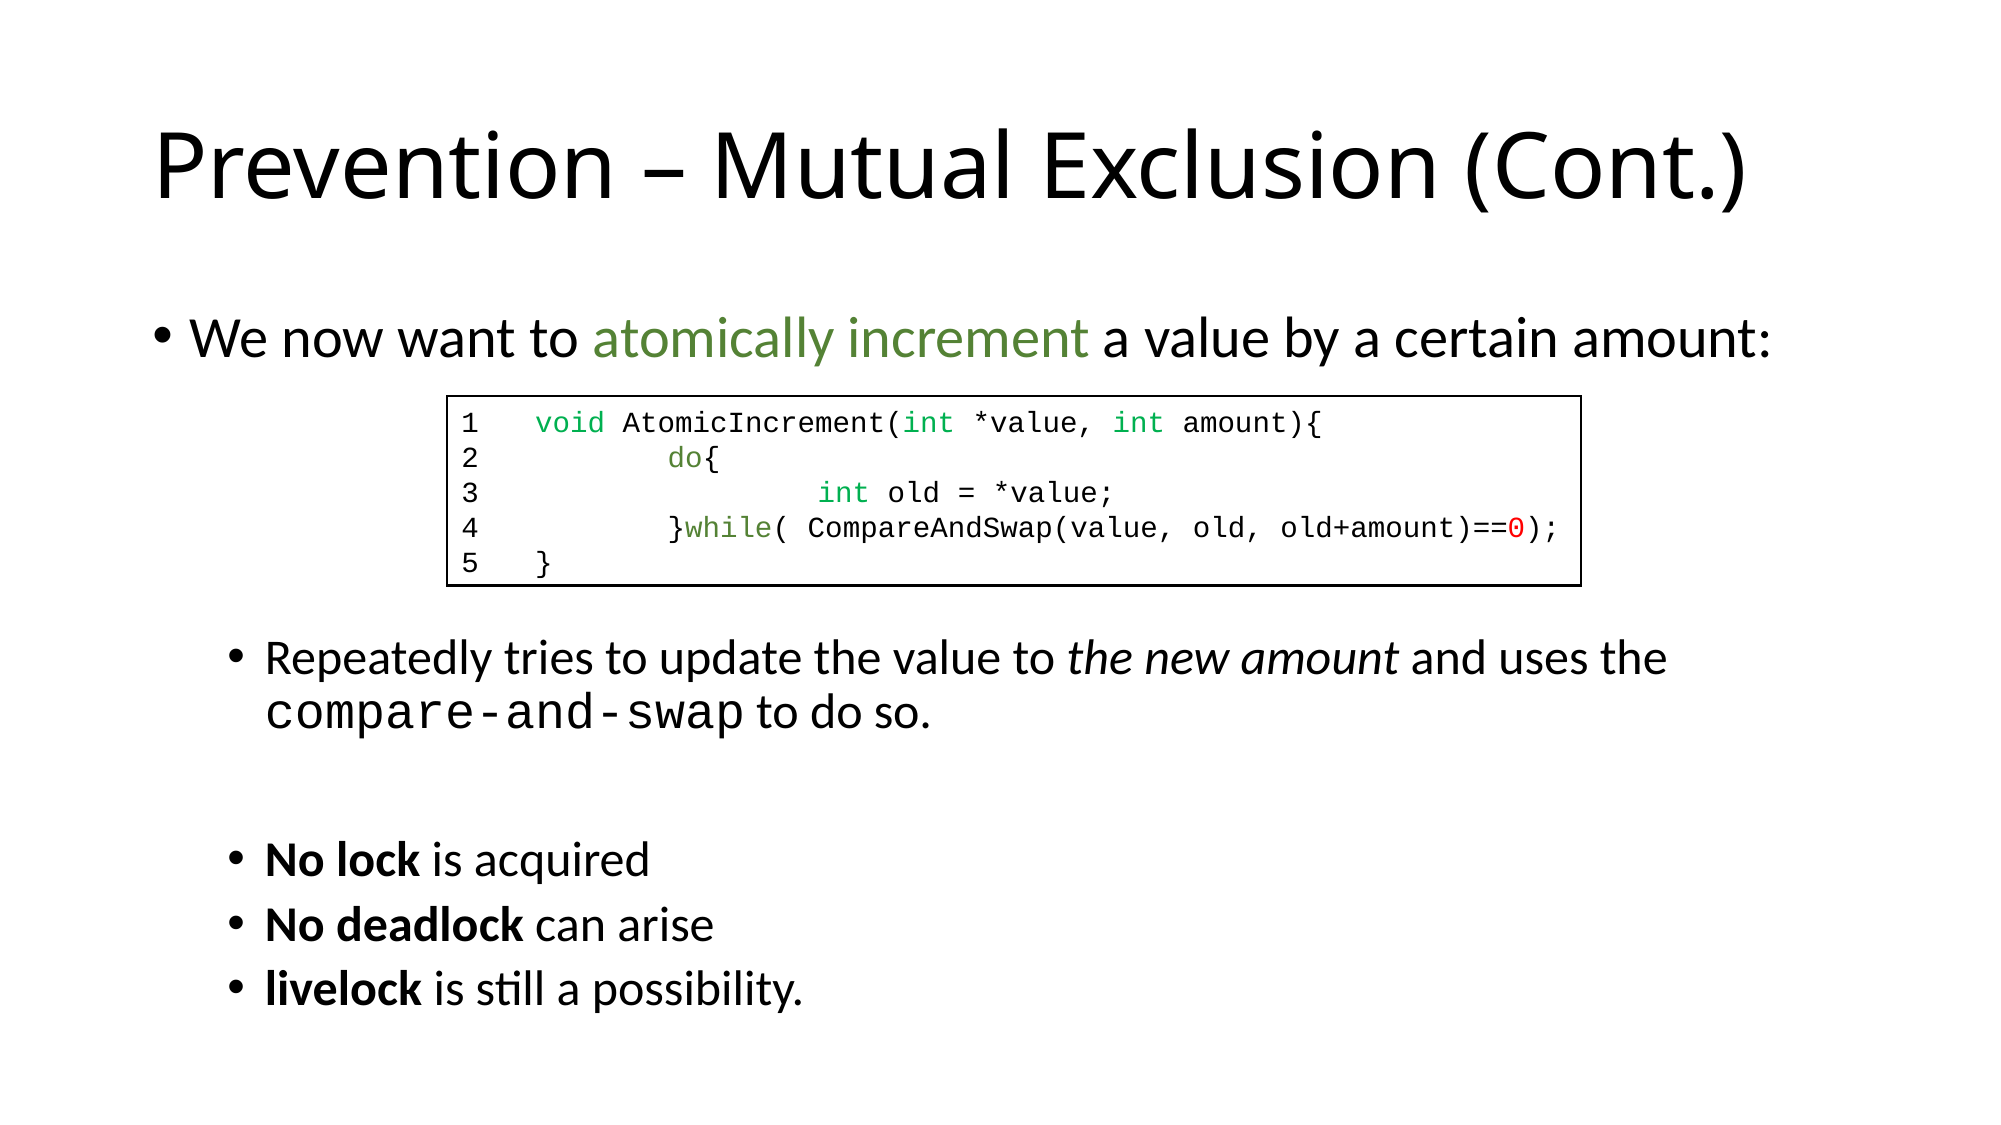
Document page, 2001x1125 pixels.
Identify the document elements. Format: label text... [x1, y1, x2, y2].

list We now want to atomically increment a value by a certain amount: Repeatedly tries to update the value to the new amount and uses the compare-and-swap to do so. No lock is acquired No deadlock can arise livelock is still a possibility. [137, 299, 1863, 1014]
title Prevention – Mutual Exclusion (Cont.) [137, 59, 1863, 278]
text_box void AtomicIncrement(int *value, int amount){ do{ int old = *value; }while( CompareAndSwap(value, old, old+amount)==0); } [445, 394, 1582, 587]
